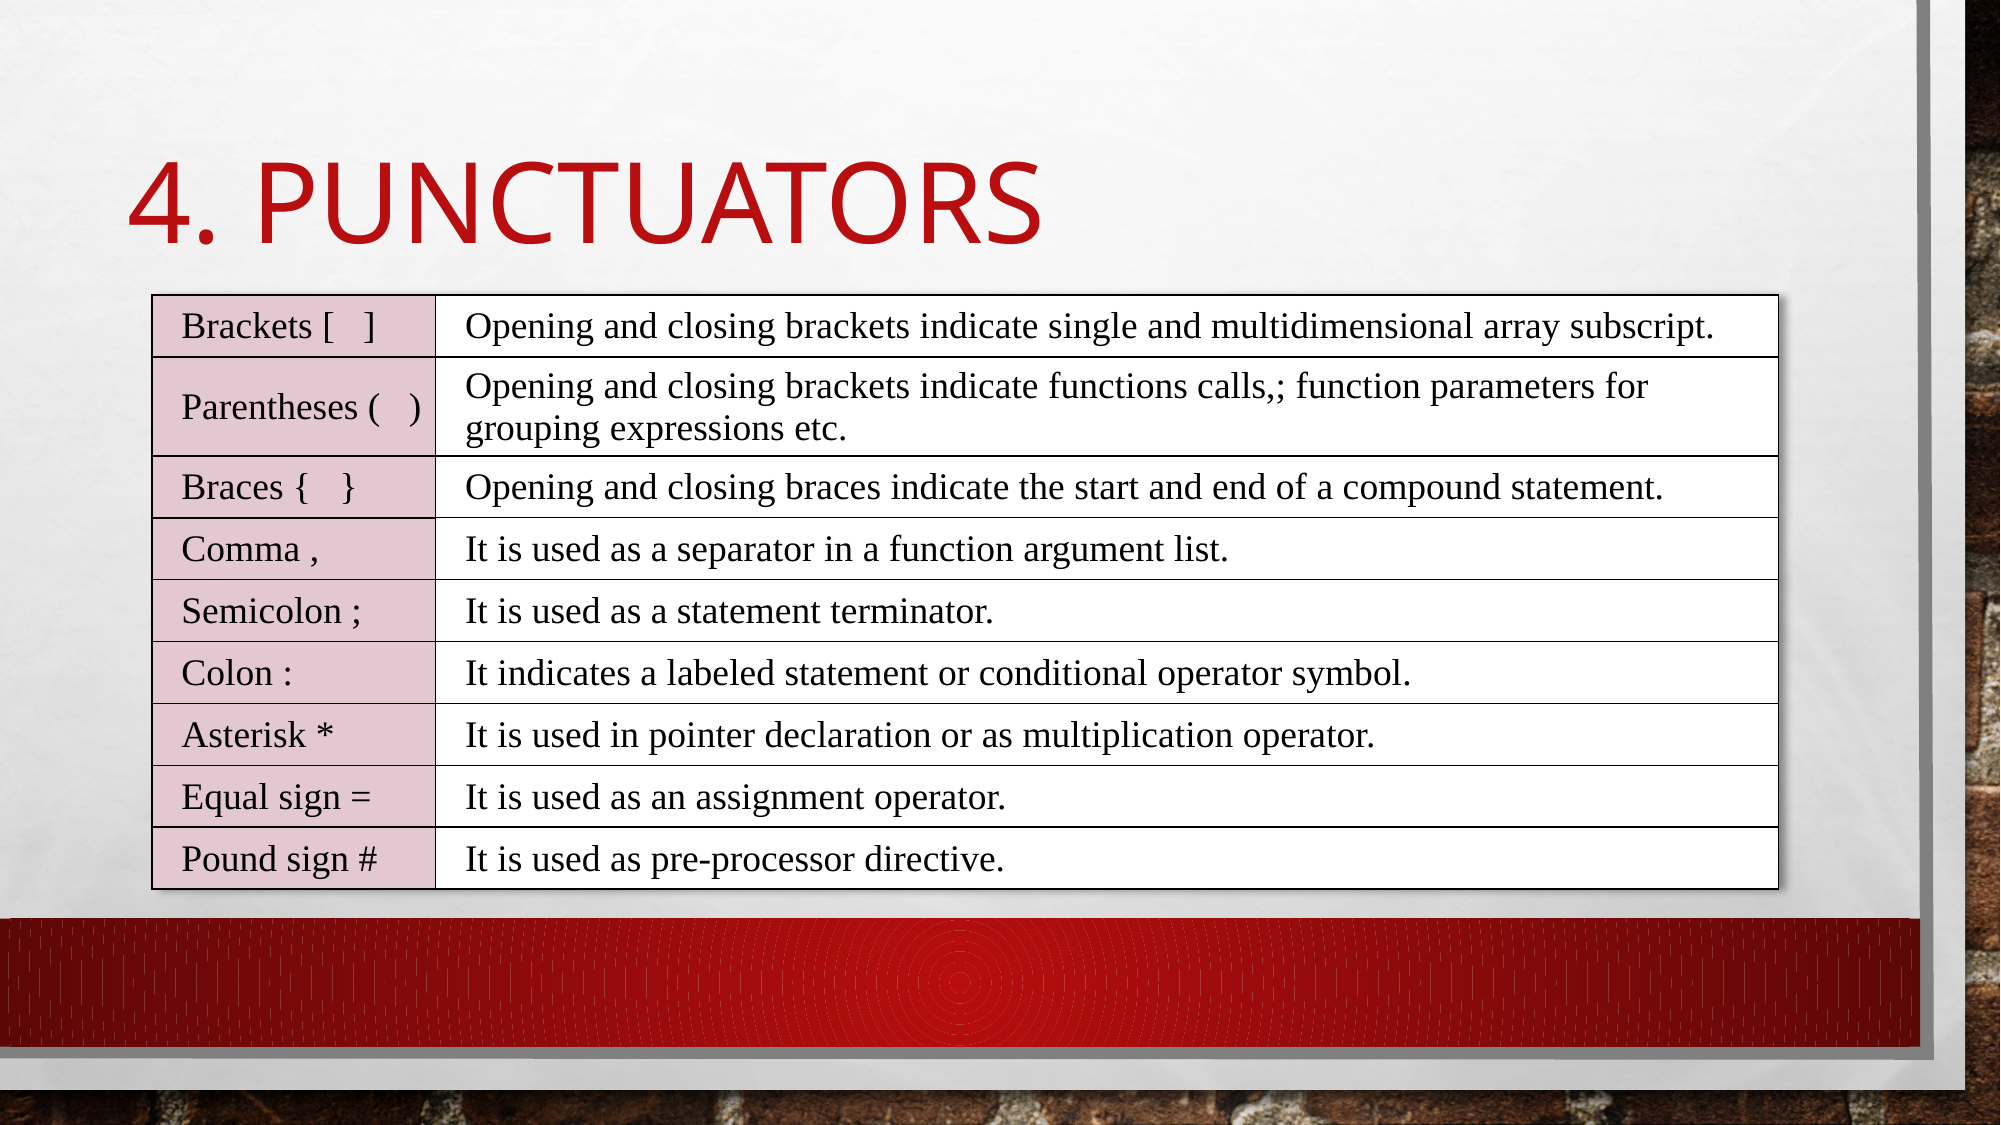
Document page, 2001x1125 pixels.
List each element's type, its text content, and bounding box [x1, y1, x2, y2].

picture [0, 0, 2000, 1125]
table_cell Equal sign = [153, 766, 435, 826]
table_cell It is used in pointer declaration or as multiplication operator. [436, 704, 1778, 765]
table_cell It indicates a labeled statement or conditional operator symbol. [436, 642, 1778, 703]
table_header Brackets [ ] [153, 296, 435, 356]
table_cell Opening and closing brackets indicate functions calls,; function parameters for grouping expressions etc. [436, 358, 1778, 455]
table_cell Colon : [153, 642, 435, 703]
table_cell It is used as a separator in a function argument list. [436, 518, 1778, 579]
table_cell Opening and closing braces indicate the start and end of a compound statement. [436, 457, 1778, 517]
table_cell It is used as pre-processor directive. [436, 828, 1778, 888]
table_cell Comma , [153, 519, 435, 579]
table_header Opening and closing brackets indicate single and multidimensional array subscript. [436, 296, 1778, 356]
table_cell It is used as an assignment operator. [436, 766, 1778, 826]
table_cell Braces { } [153, 457, 435, 517]
table_cell Pound sign # [153, 828, 435, 888]
title 4. punctuators [112, 112, 1818, 302]
table_cell Asterisk * [153, 704, 435, 765]
table_cell Semicolon ; [153, 580, 435, 641]
table_cell It is used as a statement terminator. [436, 580, 1778, 641]
table_cell Parentheses ( ) [153, 358, 435, 455]
